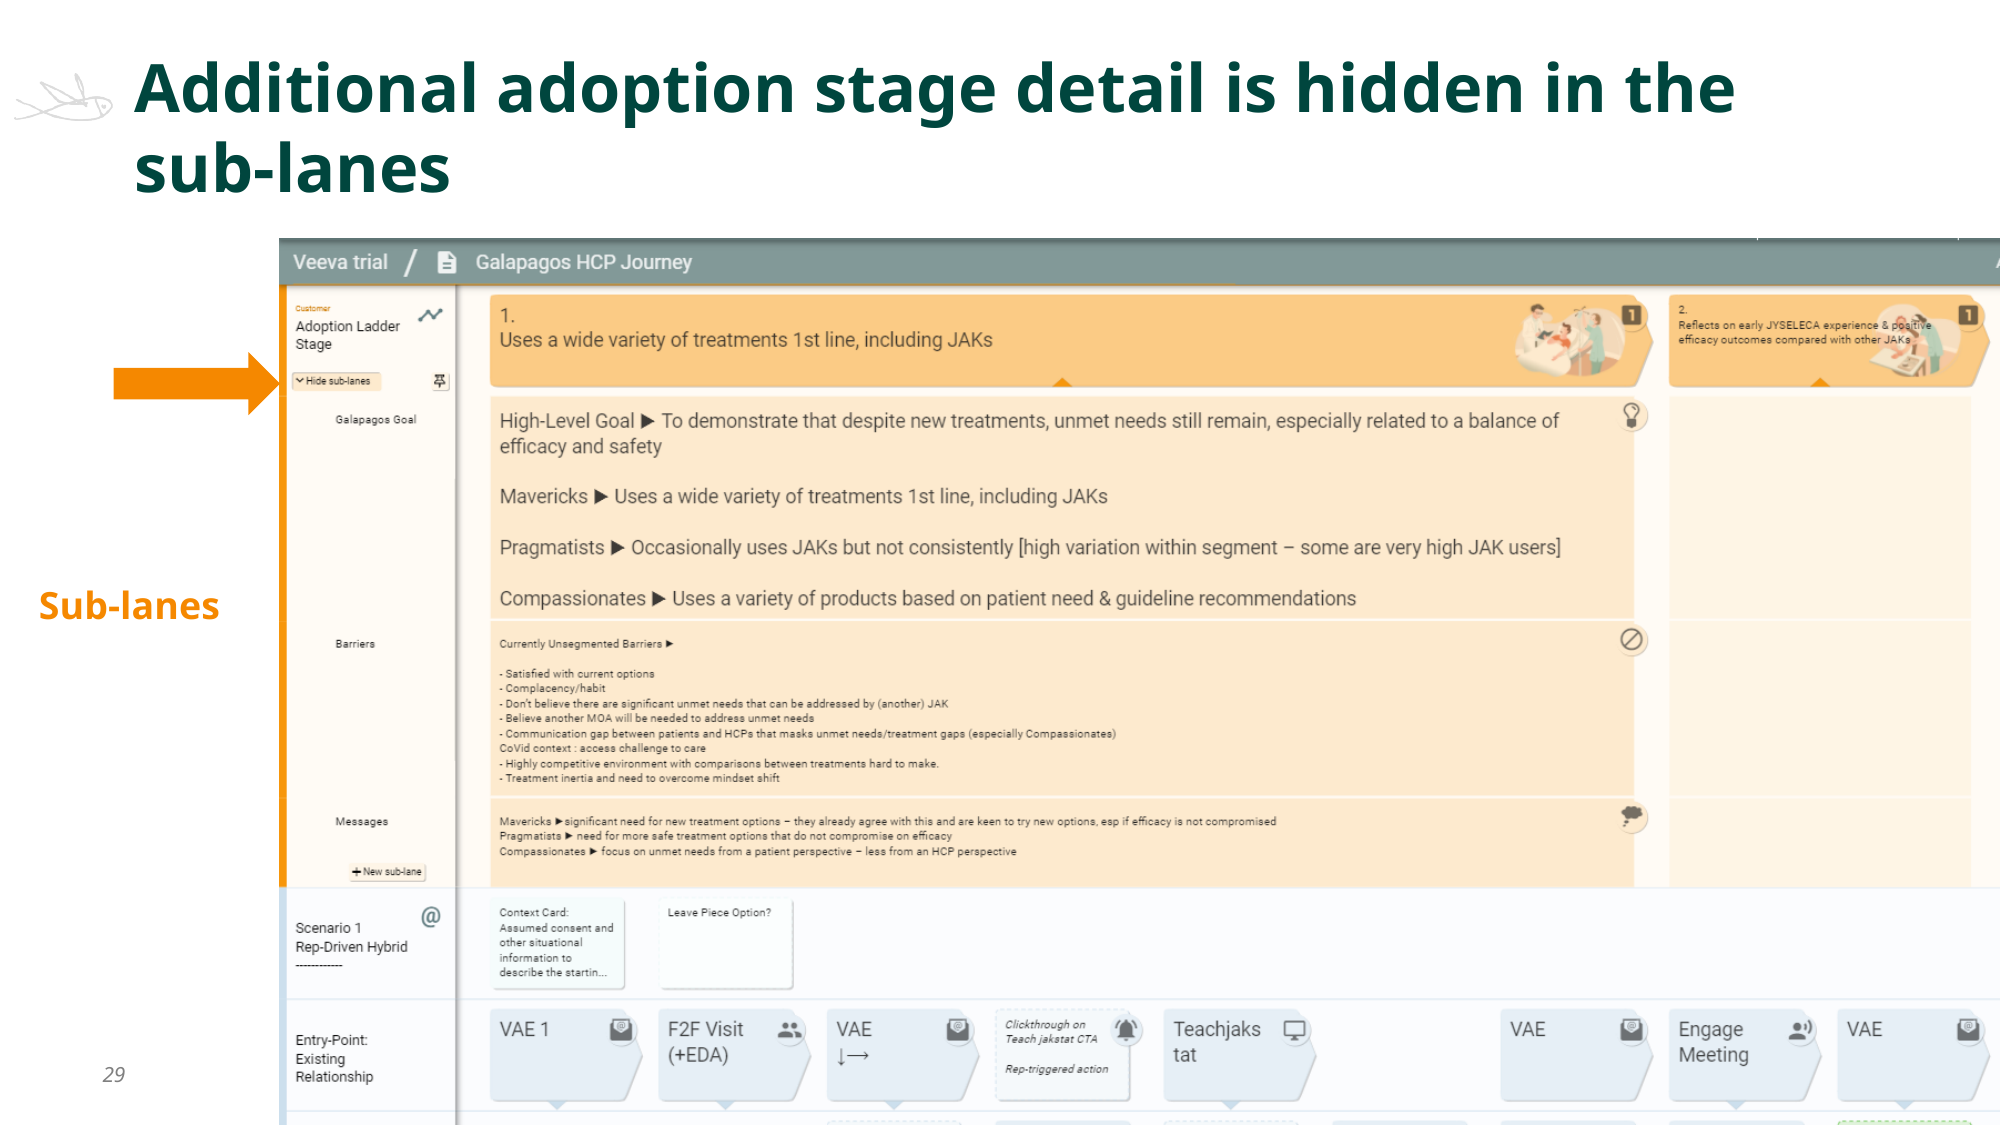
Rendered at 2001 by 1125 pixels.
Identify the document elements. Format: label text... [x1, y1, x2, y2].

picture [279, 238, 2000, 1125]
title Additional adoption stage detail is hidden in the sub-lanes [119, 42, 1894, 256]
text_box Sub-lanes [24, 574, 274, 635]
picture [14, 73, 113, 121]
text_box [113, 352, 274, 416]
